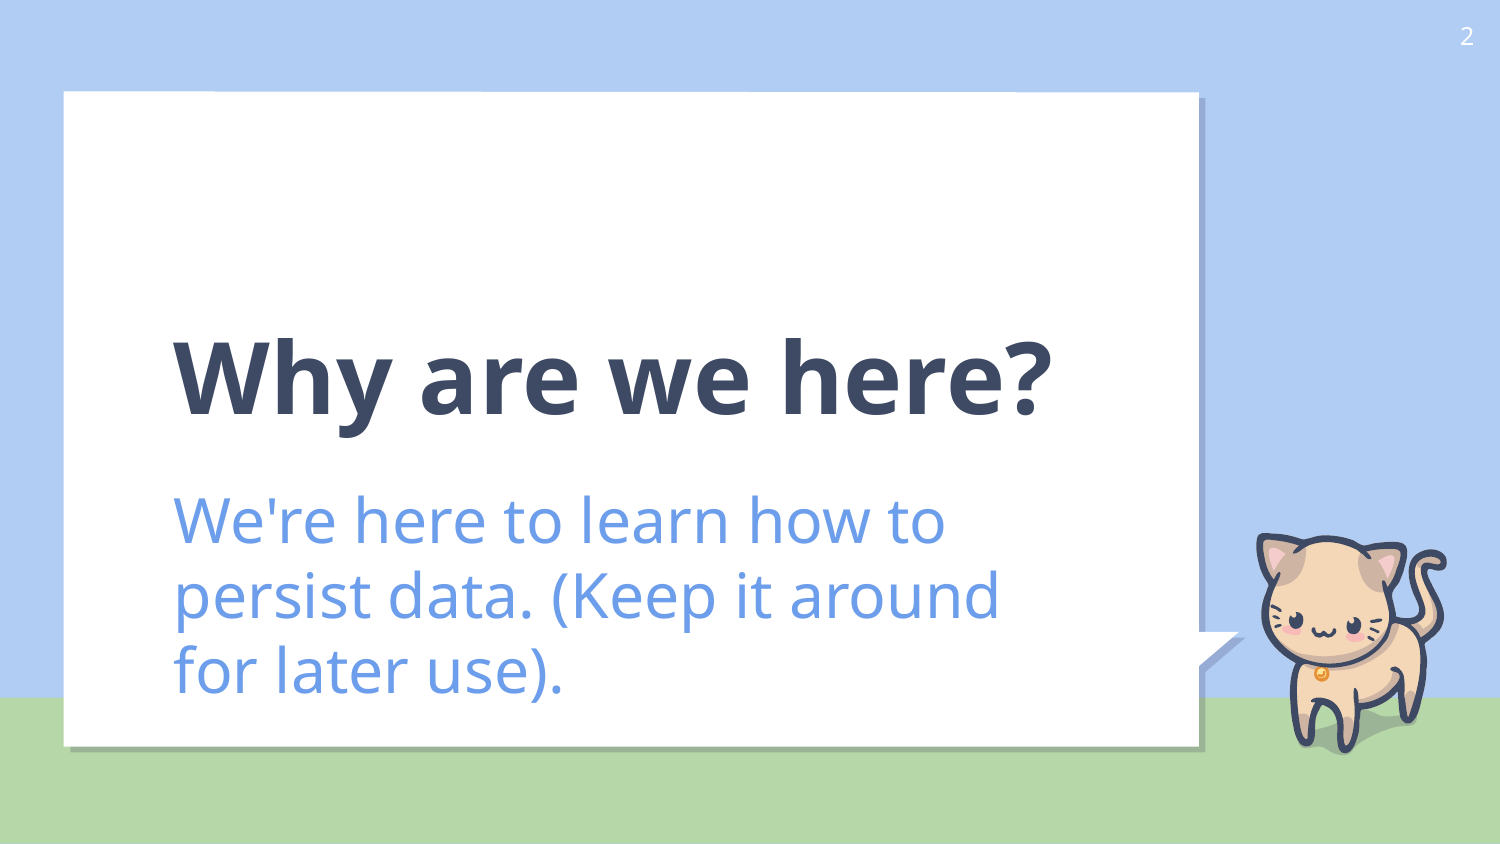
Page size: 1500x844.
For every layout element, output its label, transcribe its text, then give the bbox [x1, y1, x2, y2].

slide_number ‹#› [1399, 5, 1490, 70]
title Why are we here? [158, 259, 1096, 450]
subtitle We're here to learn how to persist data. (Keep it around for later use). [158, 465, 1096, 715]
